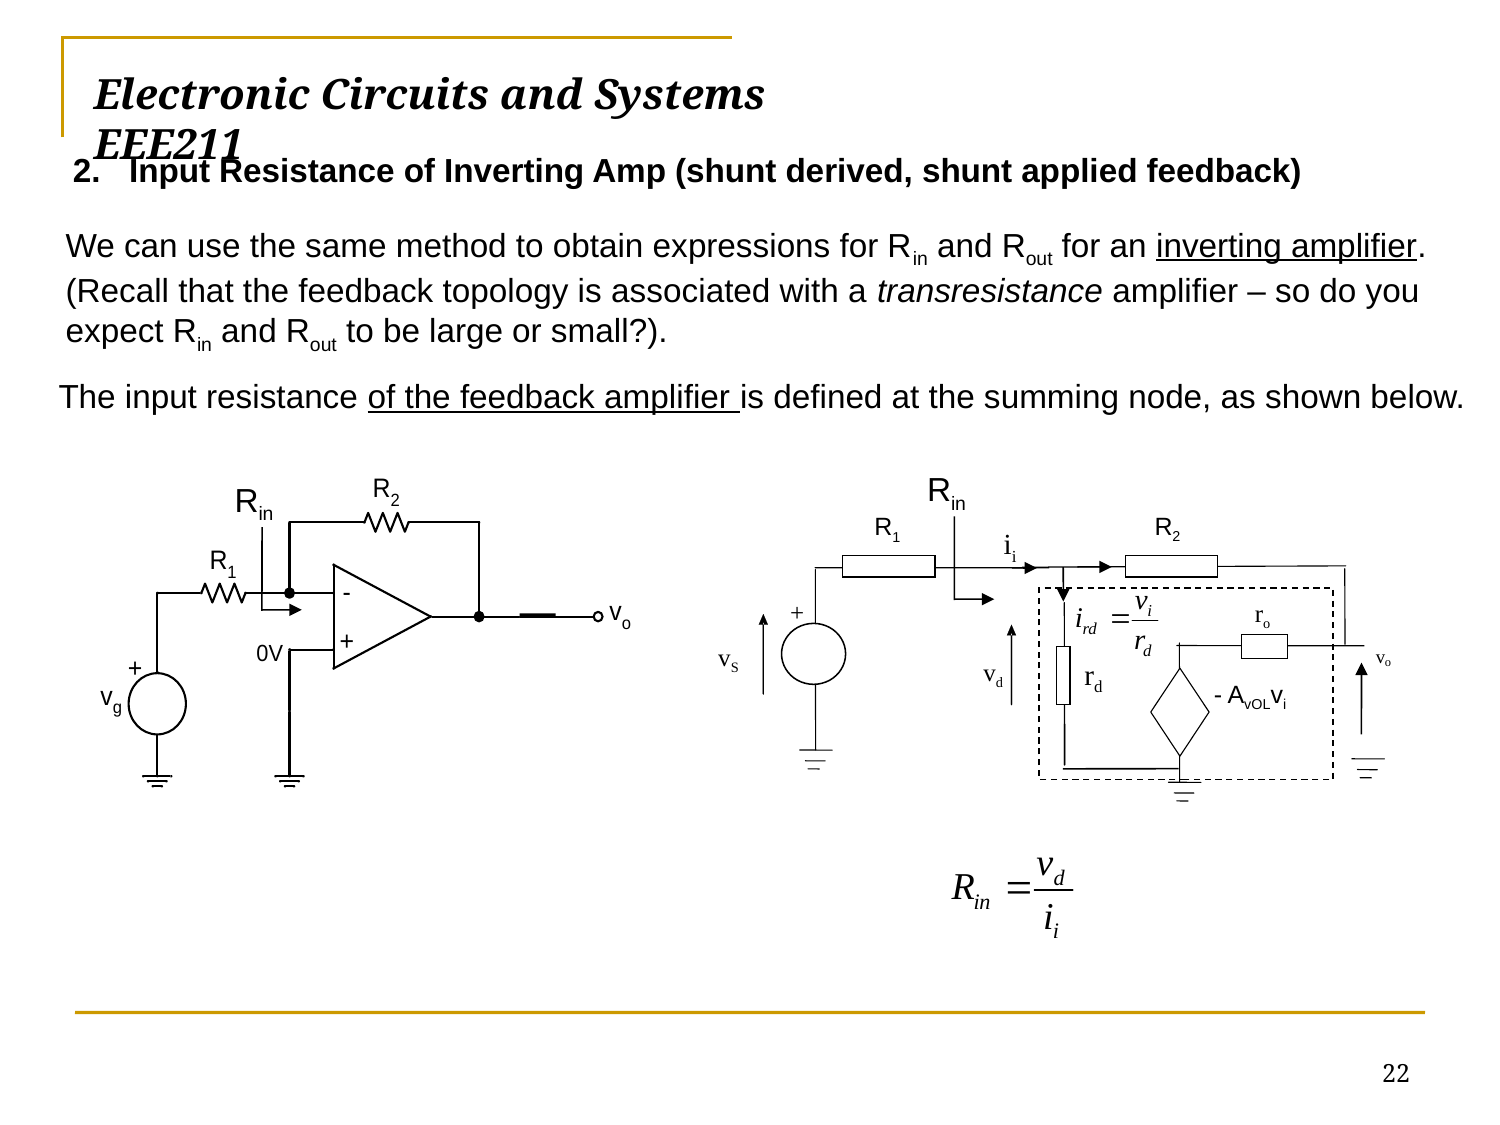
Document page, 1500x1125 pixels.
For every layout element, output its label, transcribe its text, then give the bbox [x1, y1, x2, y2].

title Electronic Circuits and Systems EEE211 [78, 60, 1418, 152]
text_box We can use the same method to obtain expressions for Rin and Rout for an inverting amplifier. (Recall that the feedback topology is associated with a transresistance amplifier – so do you expect Rin and Rout to be large or small?). [50, 216, 1471, 363]
text_box The input resistance of the feedback amplifier is defined at the summing node, as shown below. [43, 368, 1500, 423]
slide_number 22 [1074, 1024, 1425, 1100]
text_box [717, 460, 1409, 802]
text_box Input Resistance of Inverting Amp (shunt derived, shunt applied feedback) [58, 141, 1409, 197]
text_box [89, 464, 642, 814]
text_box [944, 839, 1088, 948]
